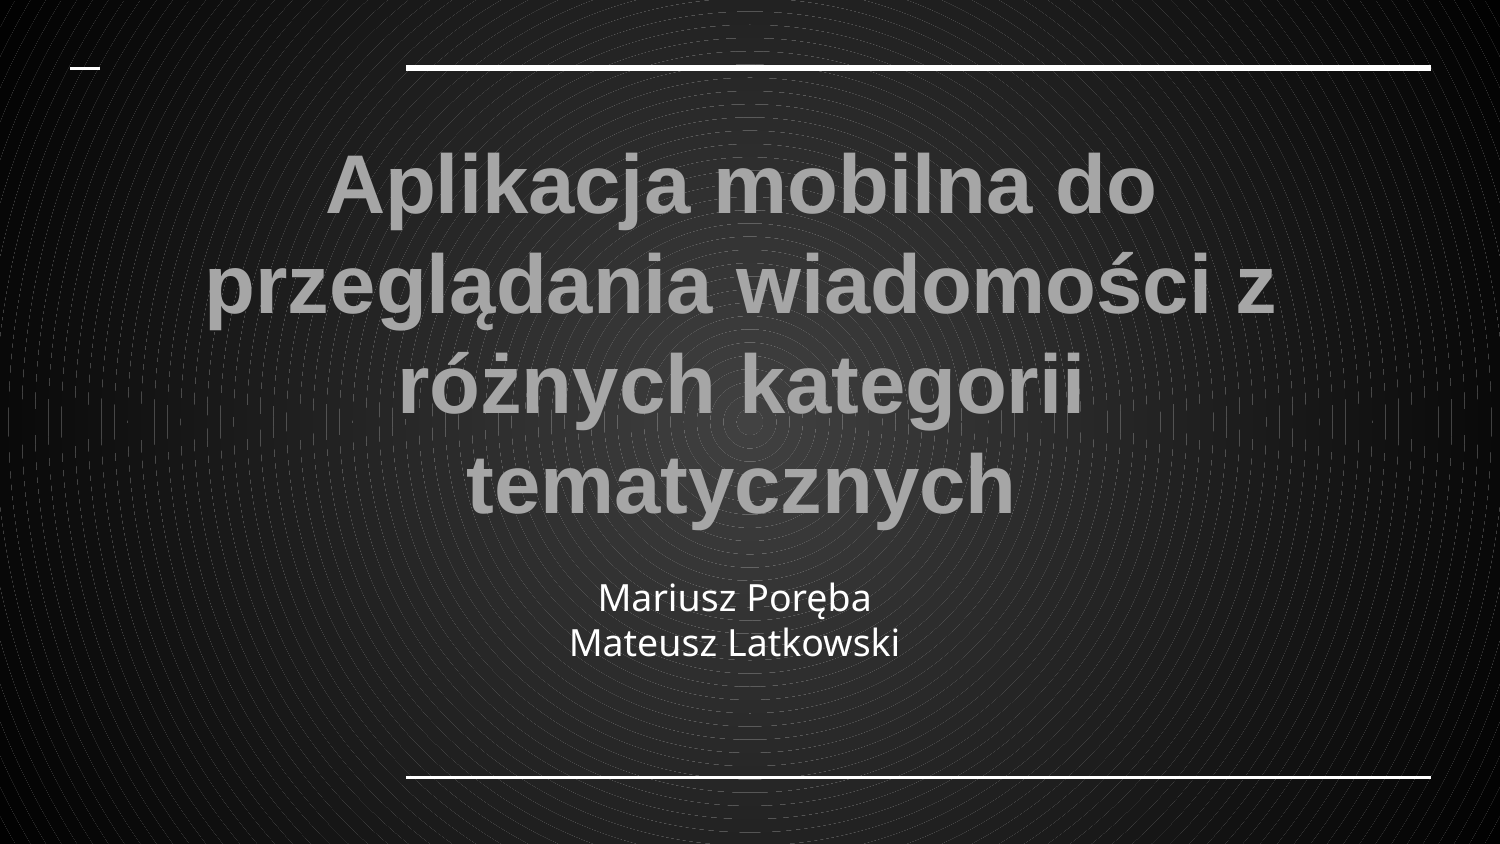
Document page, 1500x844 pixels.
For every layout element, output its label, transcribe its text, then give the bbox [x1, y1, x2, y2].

subtitle Mariusz Poręba Mateusz Latkowski [60, 522, 1410, 679]
title Aplikacja mobilna do przeglądania wiadomości z różnych kategorii tematycznych [101, 214, 1382, 446]
